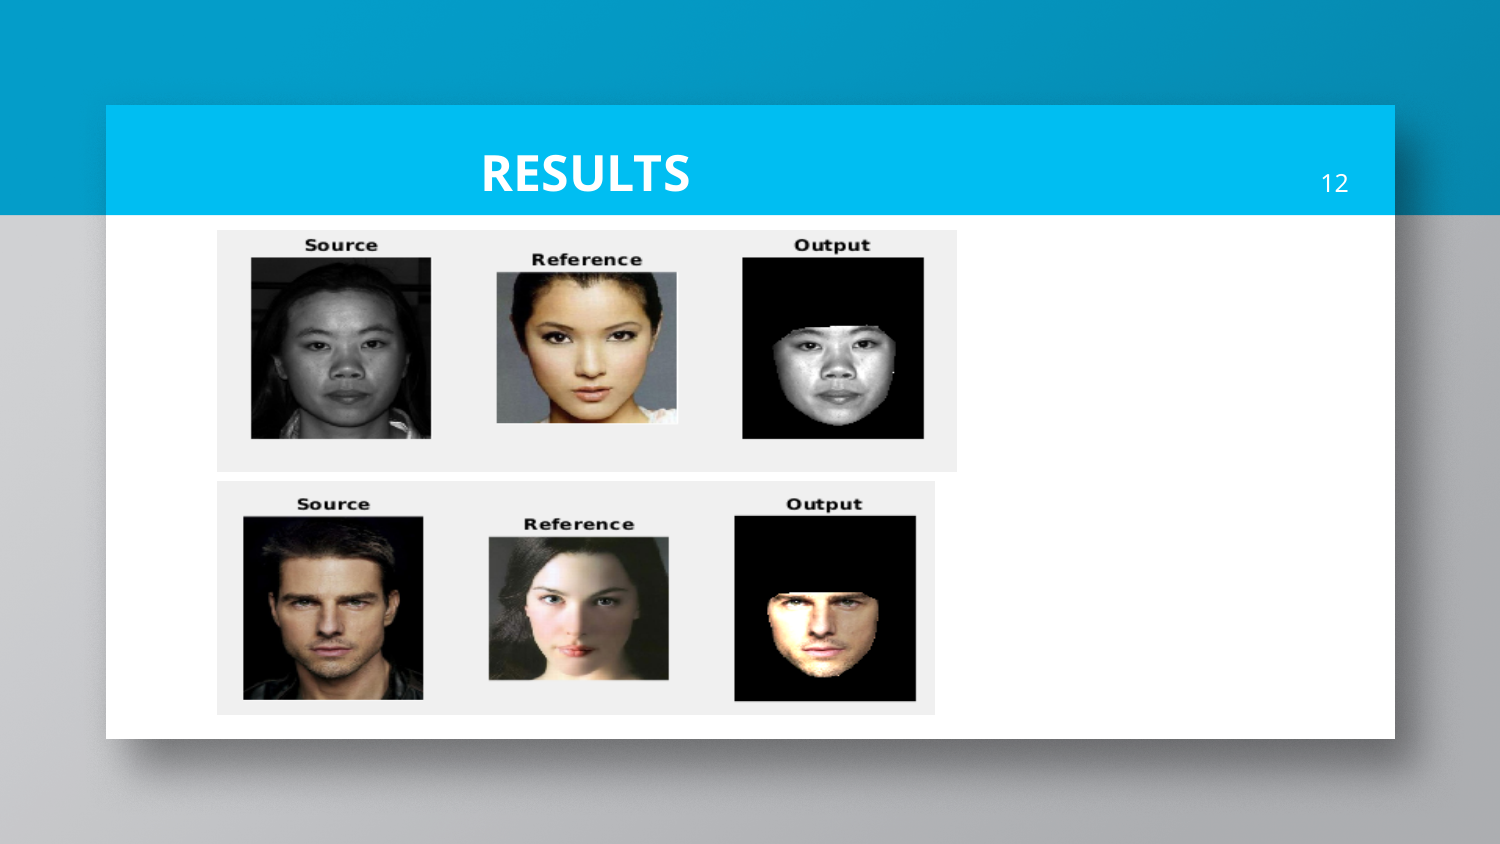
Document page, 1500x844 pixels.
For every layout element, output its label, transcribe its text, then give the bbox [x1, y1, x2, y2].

slide_number ‹#› [1273, 106, 1364, 217]
list [165, 223, 1336, 739]
title RESULTS [165, 106, 1273, 217]
picture [0, 216, 1500, 844]
